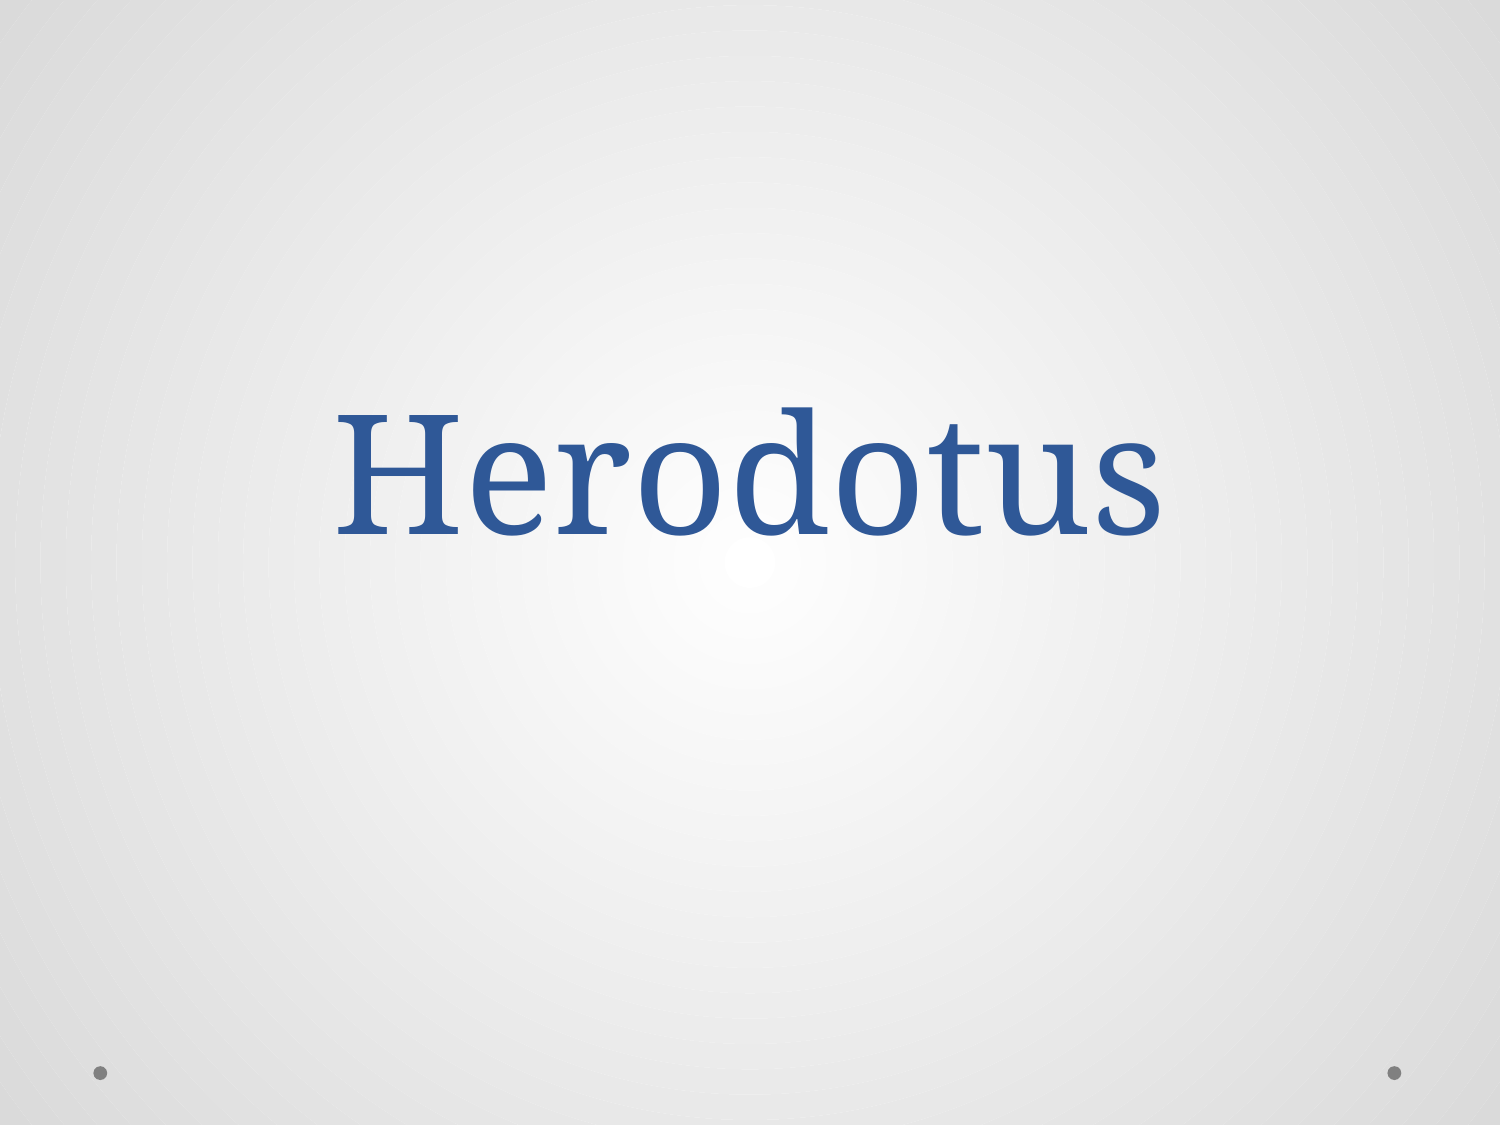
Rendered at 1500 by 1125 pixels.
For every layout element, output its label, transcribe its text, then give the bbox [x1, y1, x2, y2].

title Herodotus [112, 99, 1388, 575]
